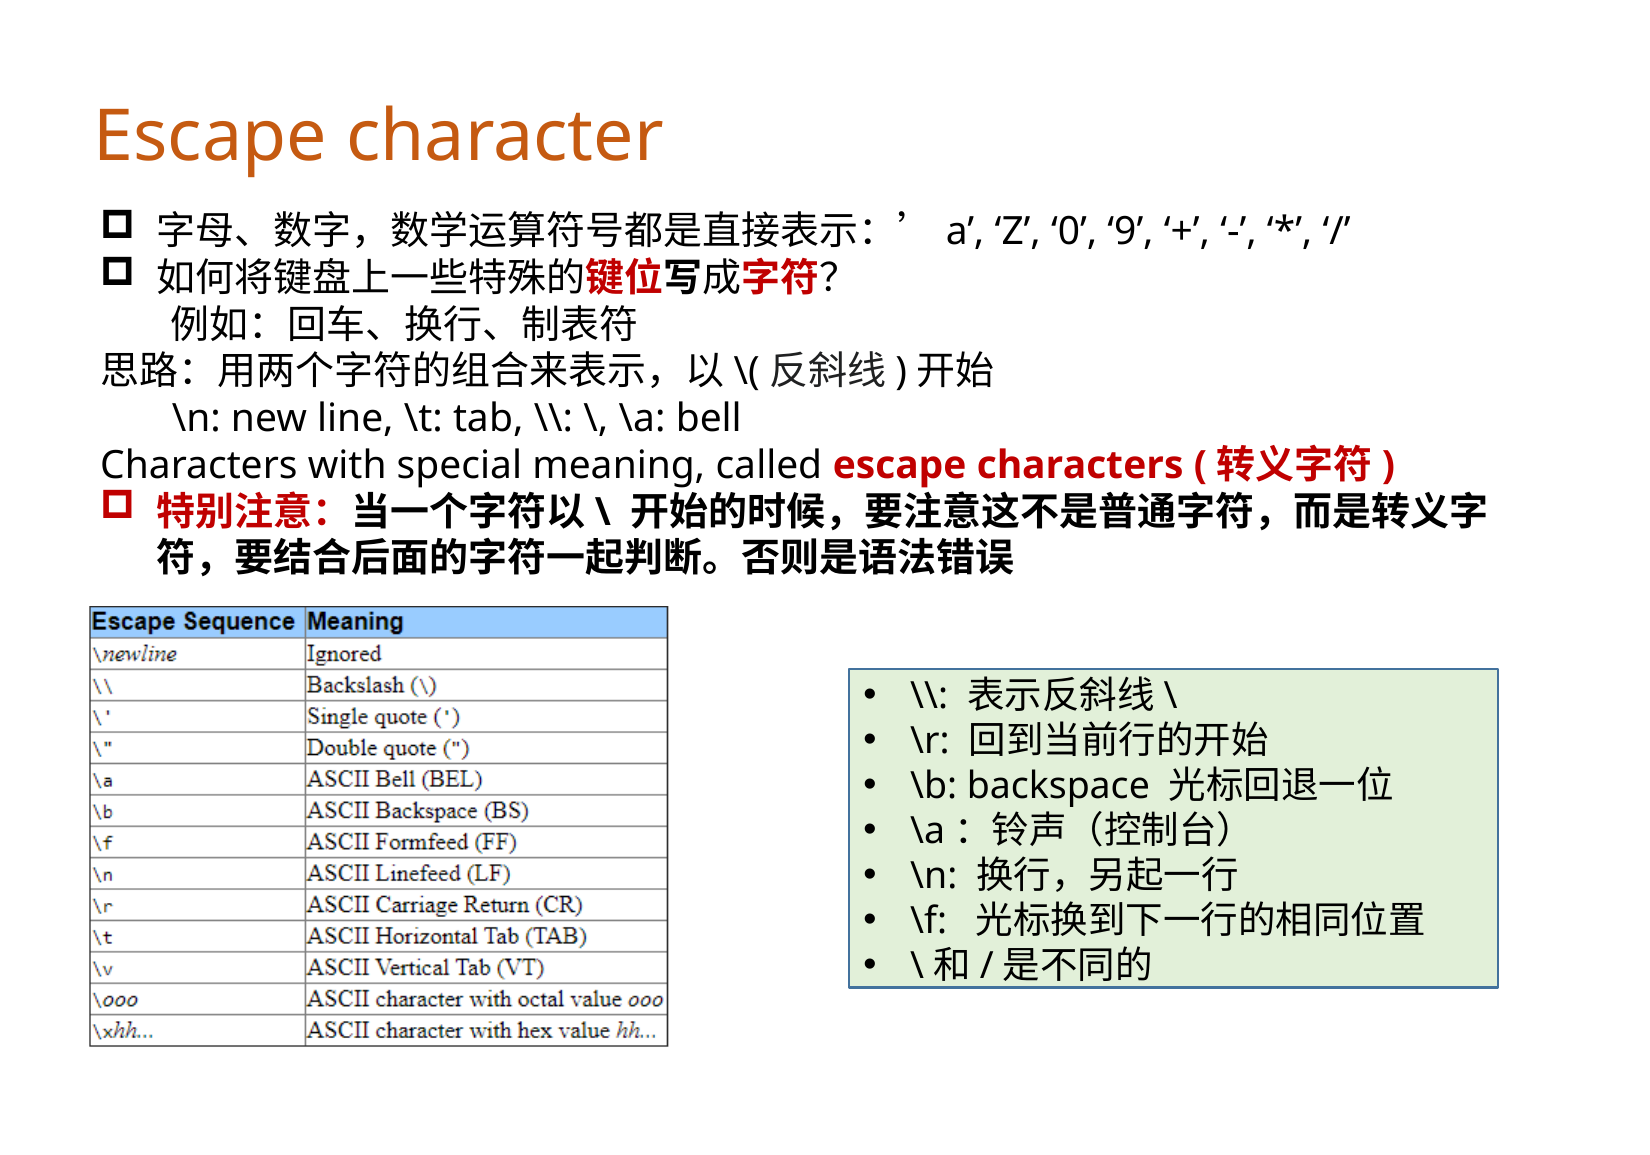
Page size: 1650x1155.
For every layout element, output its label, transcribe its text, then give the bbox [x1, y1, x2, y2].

text_box \\: 表示反斜线\ \r: 回到当前行的开始 \b: backspace 光标回退一位 \a：铃声（控制台） \n: 换行，另起一行 \f: 光标换到下一行的相同位置 \和/是不同的 [848, 668, 1499, 989]
text_box Escape character [78, 81, 698, 182]
text_box 字母、数字，数学运算符号都是直接表示：’a’, ‘Z’, ‘0’, ‘9’, ‘+’, ‘-’, ‘*’, ‘/’ 如何将键盘上一些特殊的键位写成字符？ 例如：回车、换行、制表符 思路：用两个字符的组合来表示，以\(反斜线)开始 \n: new line, \t: tab, \\: \, \a: bell Characters with special meaning, called escape characters (转义字符) 特别注意：当一个字符以\ 开始的时候，要注意这不是普通字符，而是转义字符，要结合后面的字符一起判断。否则是语法错误 [85, 198, 1534, 588]
picture [88, 606, 670, 1050]
